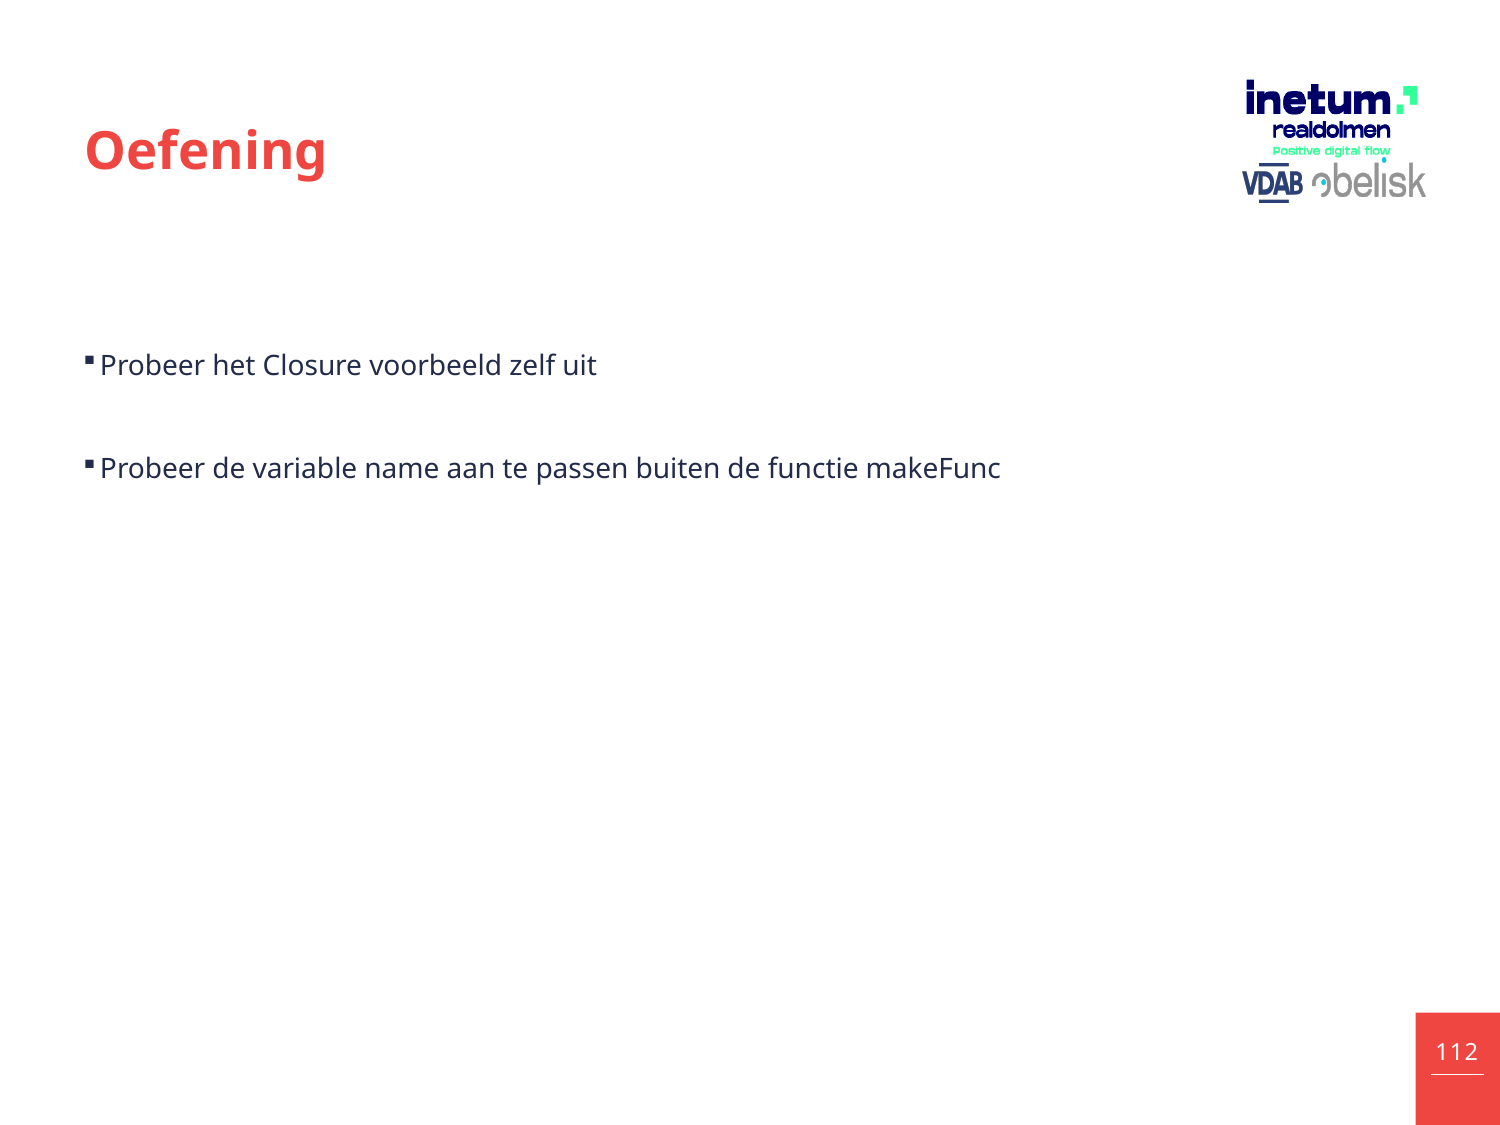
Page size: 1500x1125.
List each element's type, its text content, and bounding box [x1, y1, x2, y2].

picture [1233, 52, 1431, 203]
list Probeer het Closure voorbeeld zelf uit Probeer de variable name aan te passen buiten de functie makeFunc [83, 326, 1400, 479]
title Oefening [83, 114, 1229, 181]
